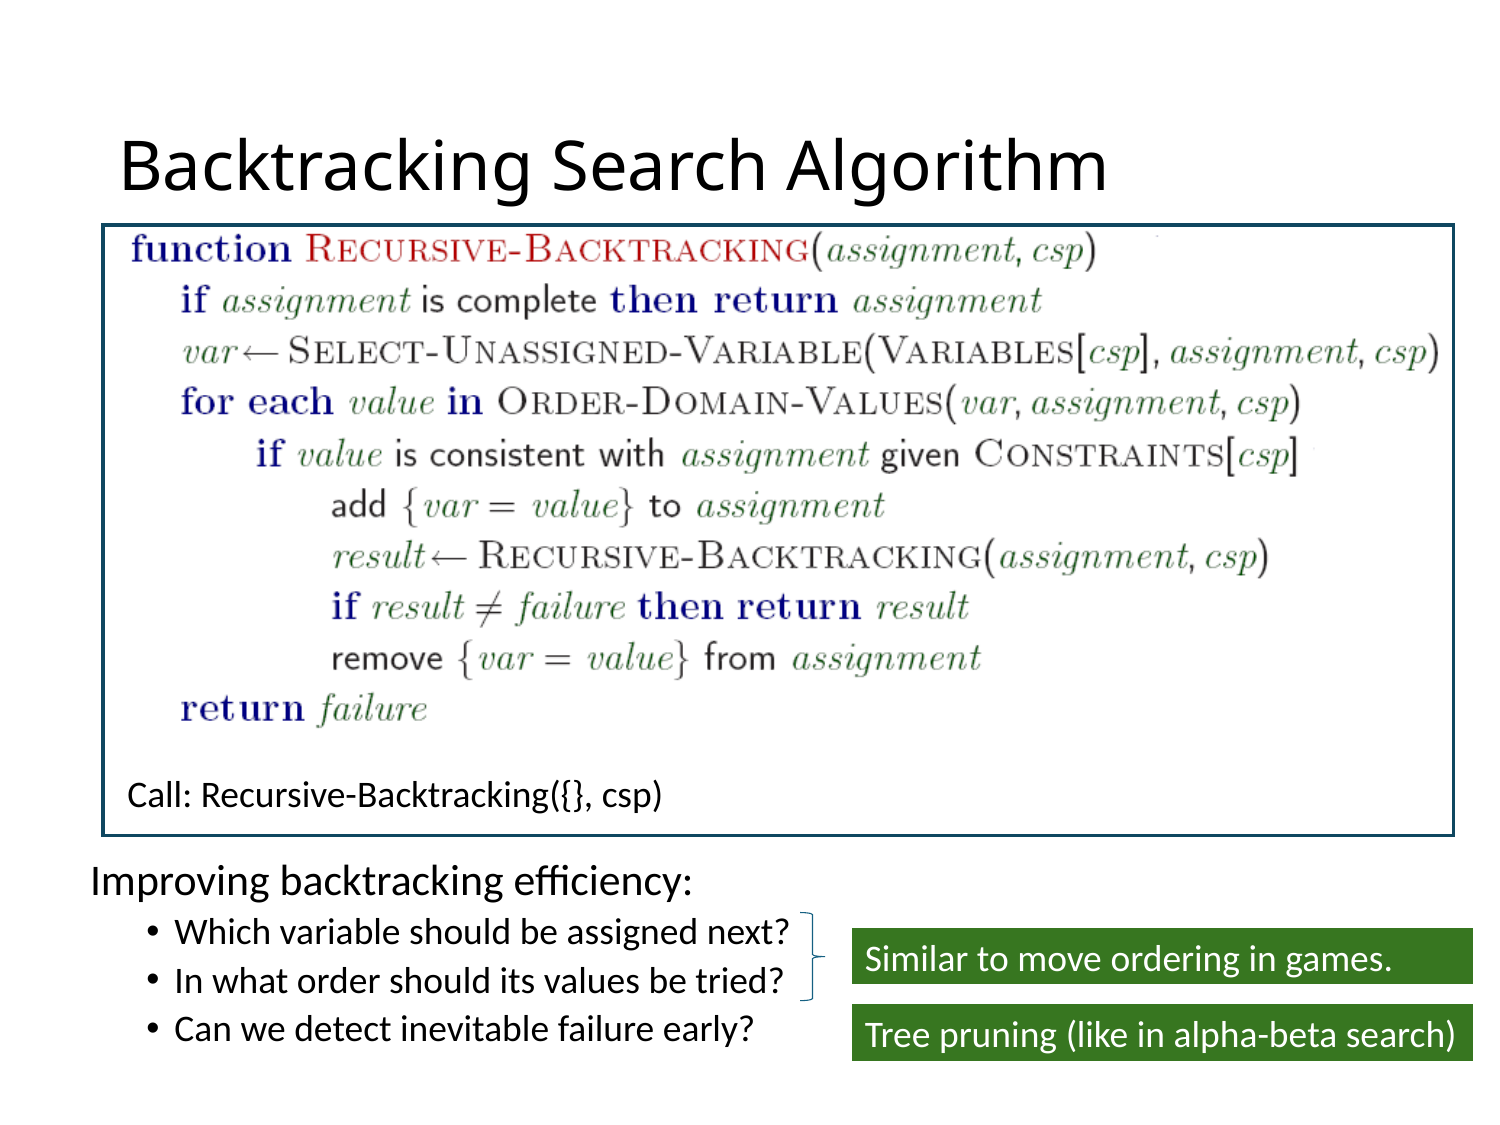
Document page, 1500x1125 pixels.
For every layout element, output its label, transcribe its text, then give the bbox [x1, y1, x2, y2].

title Backtracking Search Algorithm [103, 59, 1397, 223]
text_box Similar to move ordering in games. [848, 925, 1476, 987]
list Improving backtracking efficiency: Which variable should be assigned next? In what order should its values be tried? Can we detect inevitable failure early? [75, 849, 1425, 1075]
text_box Tree pruning (like in alpha-beta search) [848, 1001, 1476, 1064]
text_box [800, 911, 826, 1002]
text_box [103, 224, 1454, 836]
